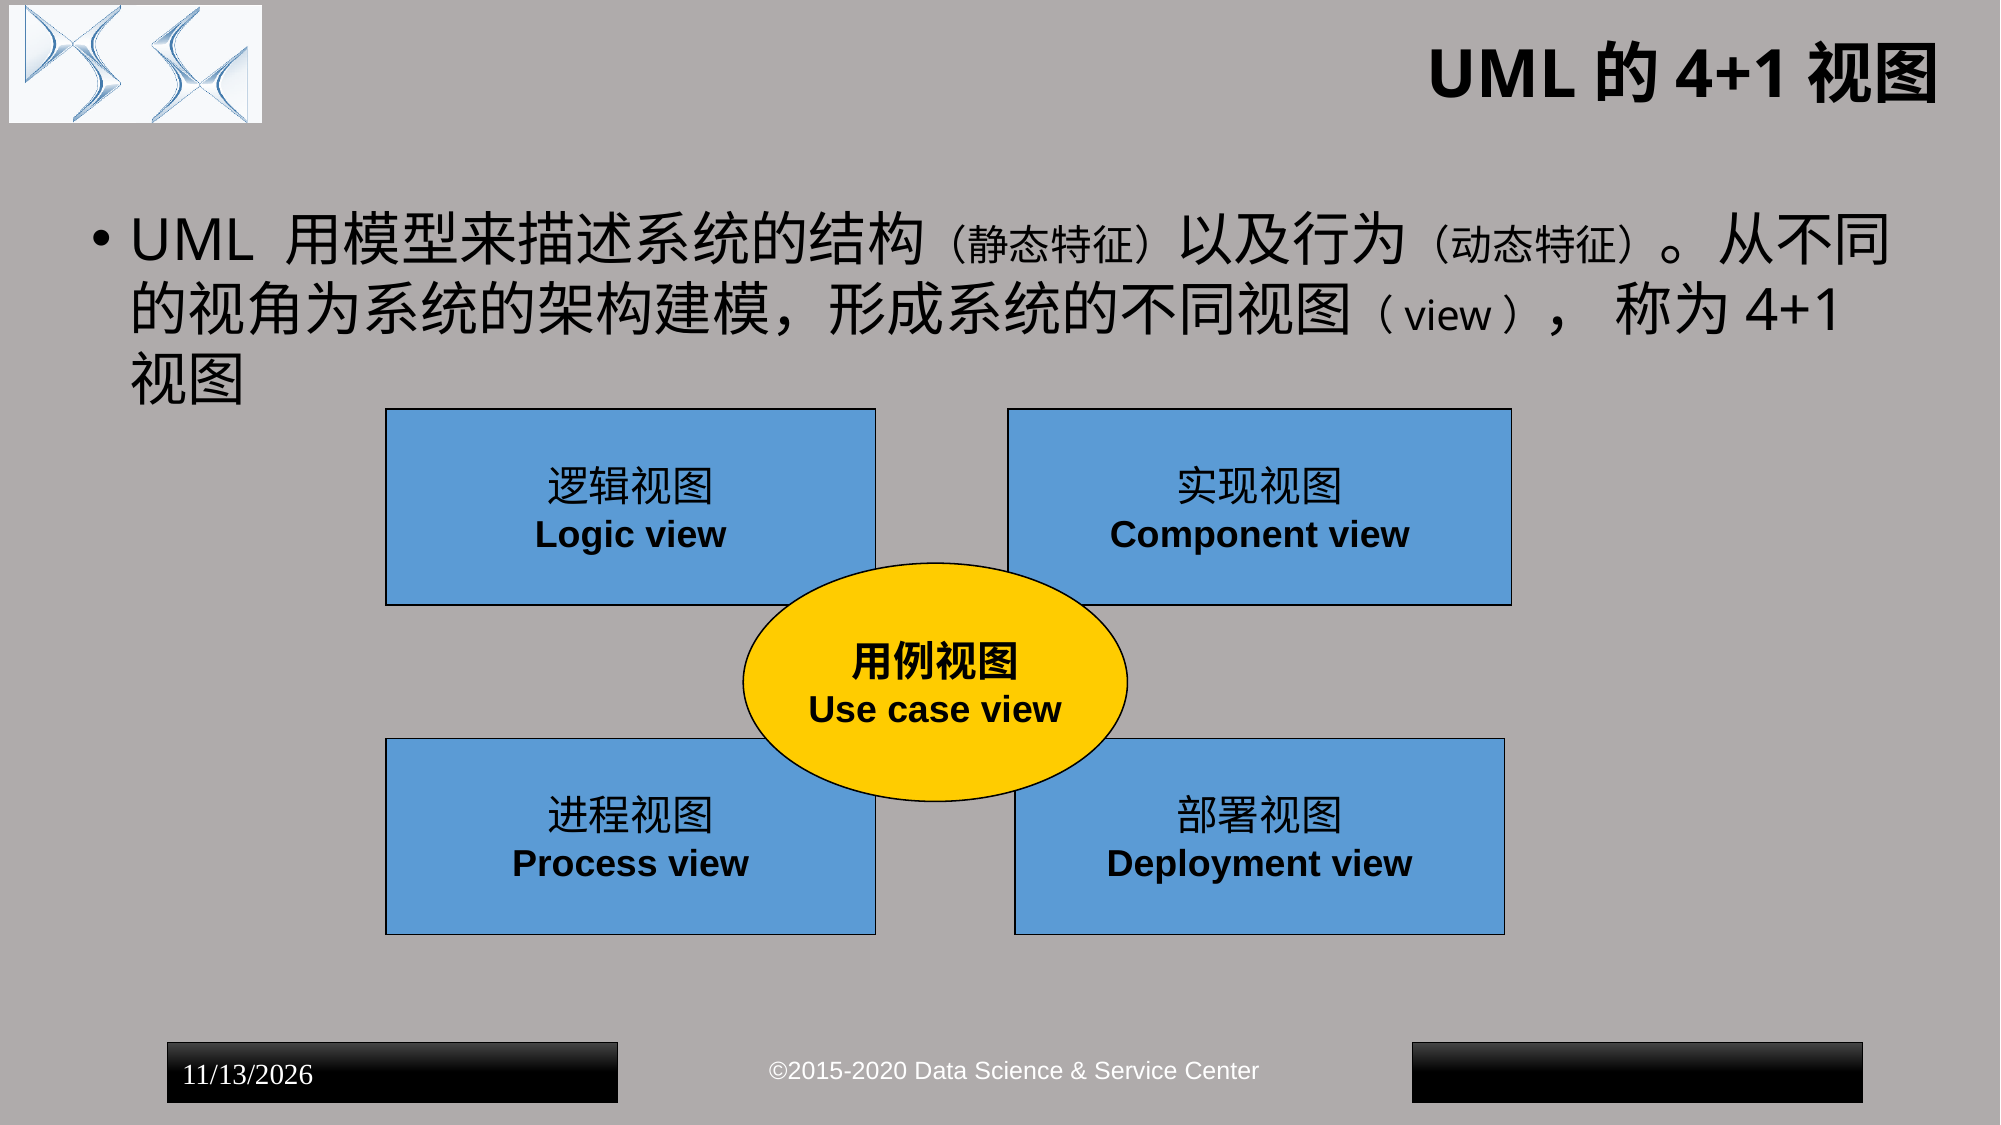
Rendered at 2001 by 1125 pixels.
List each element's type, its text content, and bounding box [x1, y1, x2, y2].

title UML的4+1视图 [259, 23, 1956, 130]
footer ©2015-2020 Data Science & Service Center [677, 1042, 1353, 1103]
list UML 用模型来描述系统的结构（静态特征）以及行为（动态特征）。从不同的视角为系统的架构建模，形成系统的不同视图（view）， 称为4+1视图 [76, 194, 1908, 1012]
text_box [385, 408, 1512, 935]
slide_number [1412, 1042, 1863, 1103]
slide_number [167, 1042, 618, 1103]
